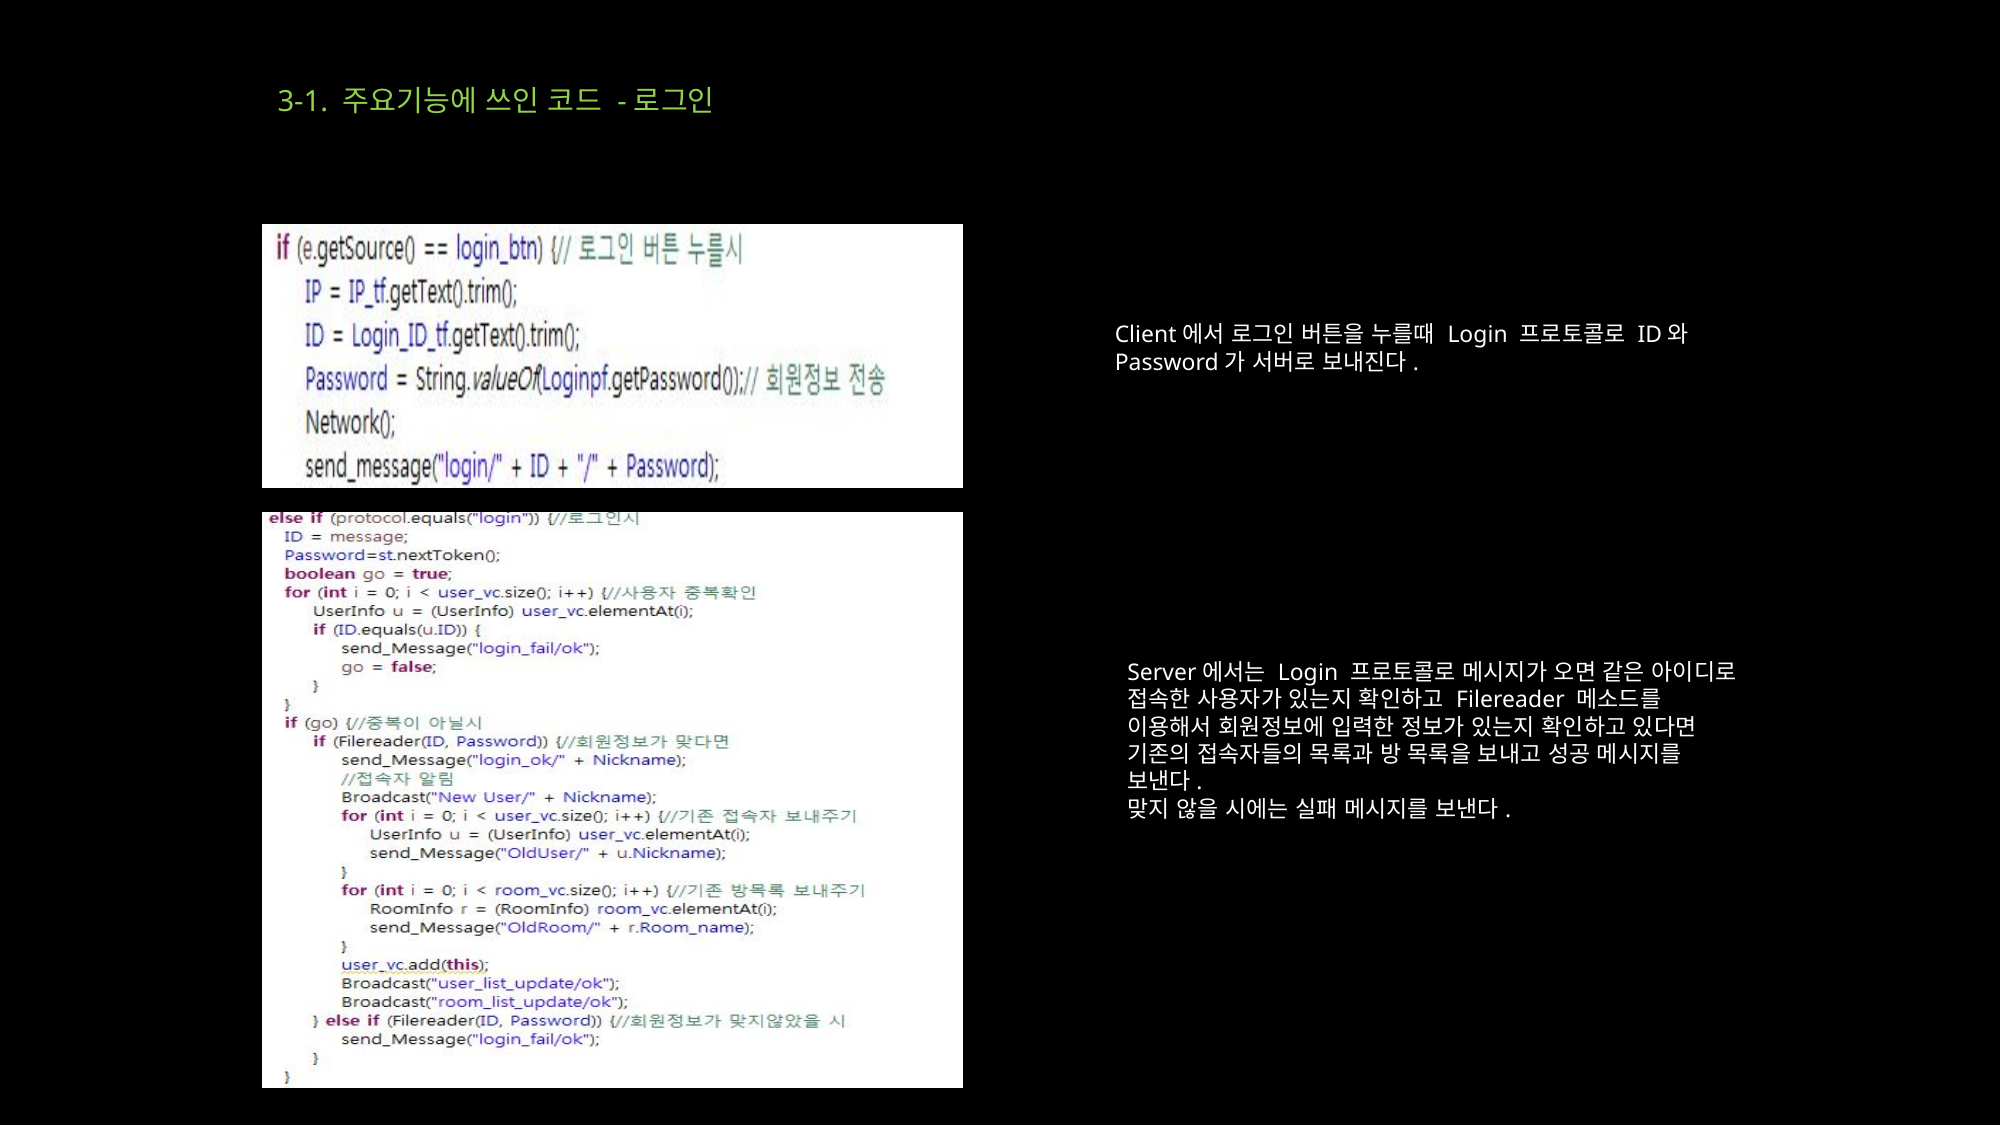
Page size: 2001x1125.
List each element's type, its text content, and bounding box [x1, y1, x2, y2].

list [262, 224, 963, 488]
title 3-1. 주요기능에 쓰인 코드 -로그인 [262, 24, 1763, 125]
picture [262, 512, 963, 1088]
text_box Server에서는 Login 프로토콜로 메시지가 오면 같은 아이디로 접속한 사용자가 있는지 확인하고 Filereader 메소드를 이용해서 회원정보에 입력한 정보가 있는지 확인하고 있다면 기존의 접속자들의 목록과 방 목록을 보내고 성공 메시지를 보낸다. 맞지 않을 시에는 실패 메시지를 보낸다. [1112, 649, 1763, 830]
text_box Client에서 로그인 버튼을 누를때 Login 프로토콜로 ID와 Password가 서버로 보내진다. [1100, 312, 1750, 383]
